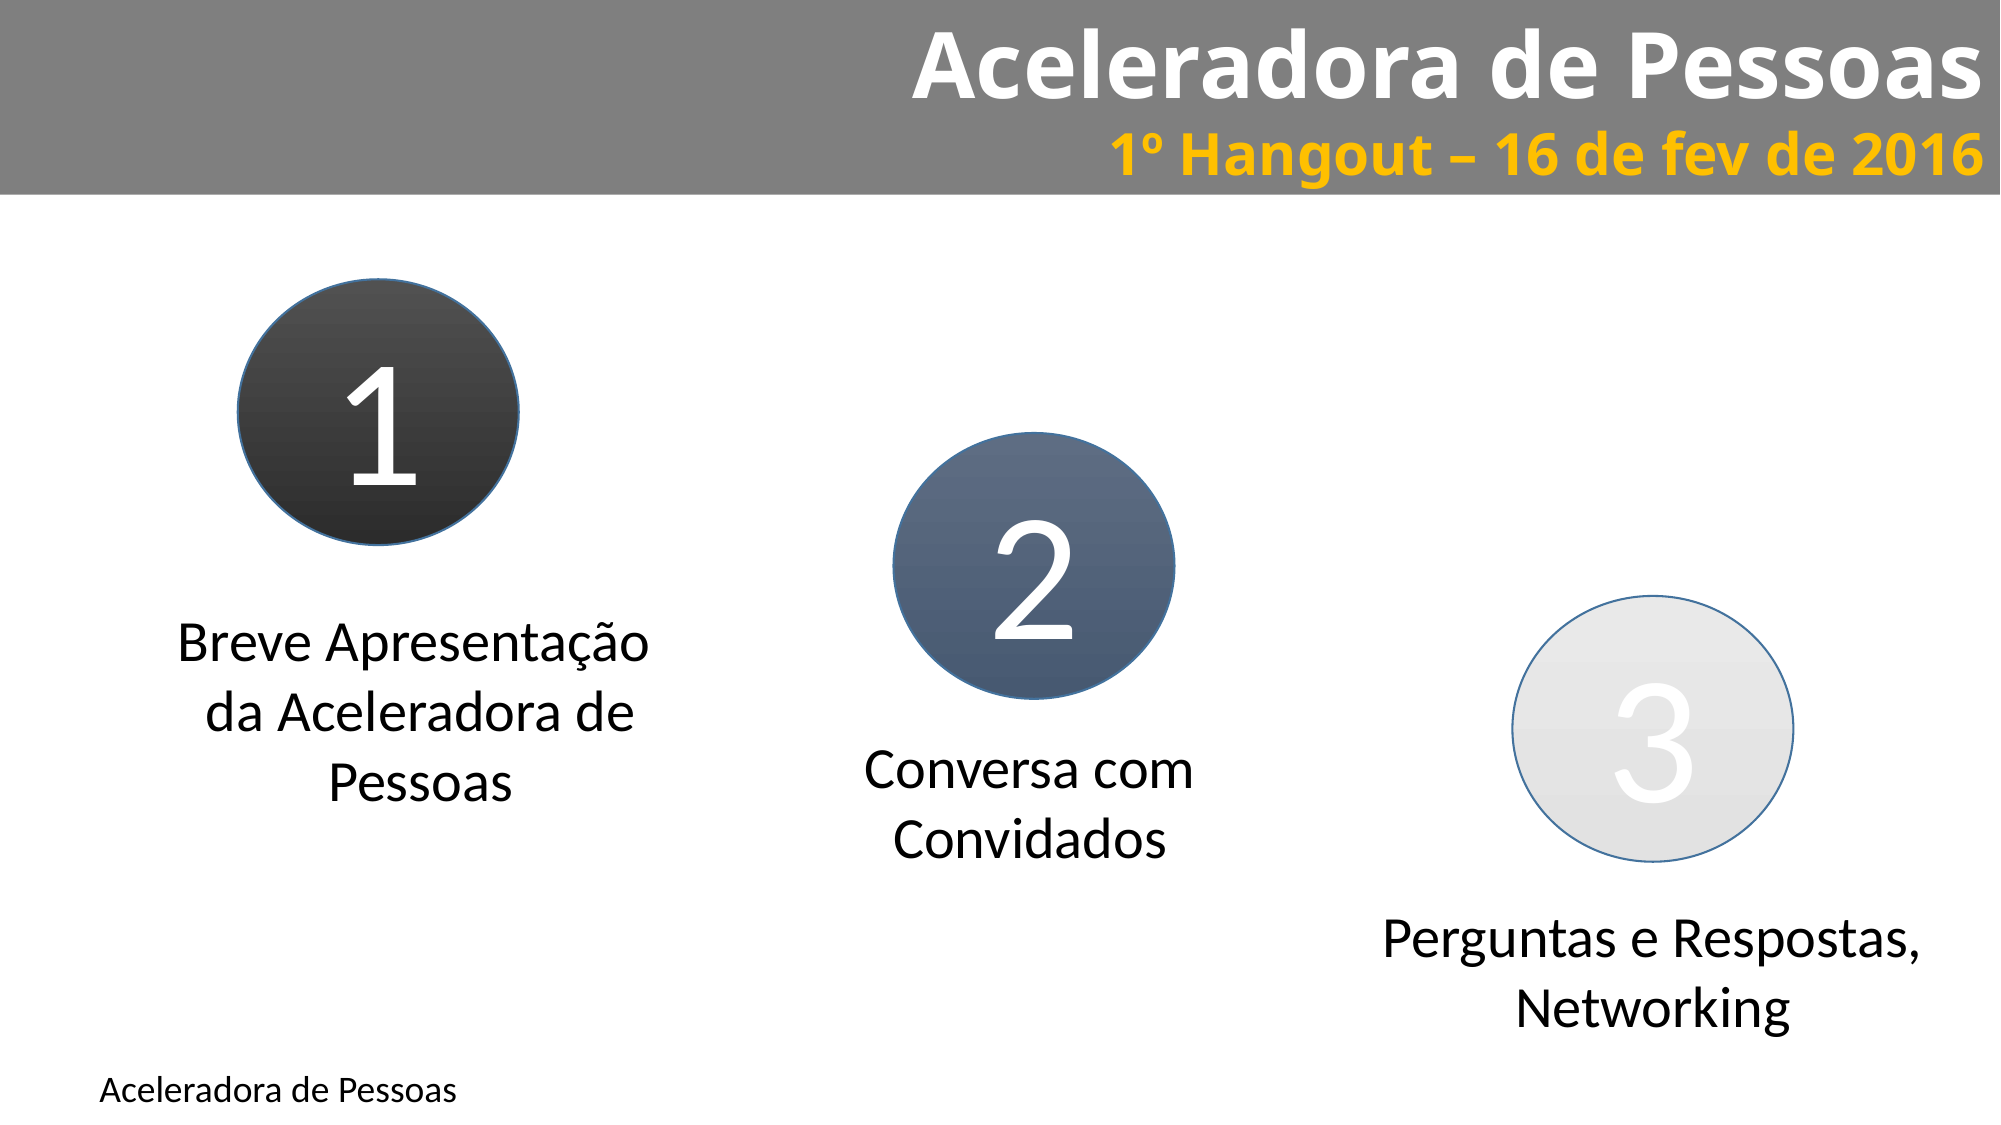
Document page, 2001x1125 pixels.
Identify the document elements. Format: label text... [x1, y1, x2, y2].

text_box 2 [892, 431, 1176, 700]
text_box Aceleradora de Pessoas 1º Hangout – 16 de fev de 2016 [0, 0, 2000, 195]
text_box Conversa com Convidados [729, 722, 1331, 878]
text_box Perguntas e Respostas, Networking [1304, 892, 2000, 1047]
text_box 1 [236, 278, 520, 547]
text_box Aceleradora de Pessoas [84, 1057, 473, 1118]
text_box Breve Apresentação da Aceleradora de Pessoas [103, 595, 738, 821]
text_box 3 [1511, 594, 1795, 863]
